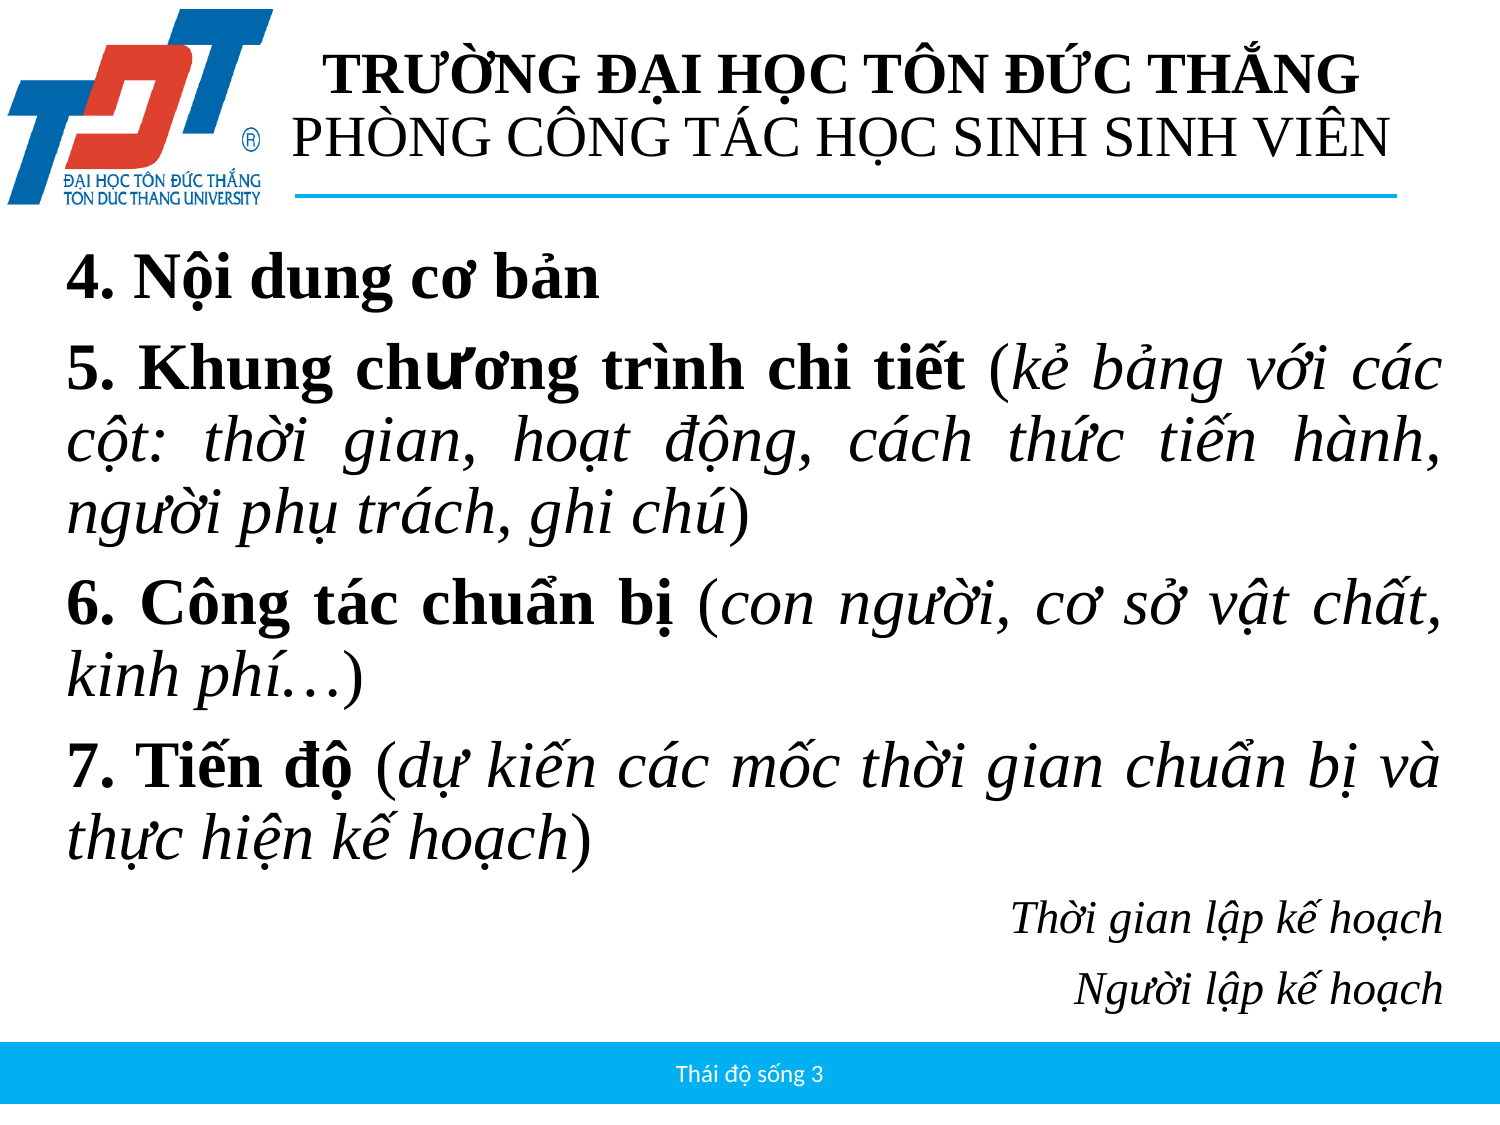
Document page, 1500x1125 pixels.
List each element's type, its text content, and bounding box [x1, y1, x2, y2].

picture [7, 9, 273, 205]
list 4. Nội dung cơ bản 5. Khung chương trình chi tiết (kẻ bảng với các cột: thời gian, hoạt động, cách thức tiến hành, người phụ trách, ghi chú) 6. Công tác chuẩn bị (con người, cơ sở vật chất, kinh phí…) 7. Tiến độ (dự kiến các mốc thời gian chuẩn bị và thực hiện kế hoạch) Thời gian lập kế hoạch Người lập kế hoạch [51, 233, 1460, 1023]
footer Thái độ sống 3 [496, 1042, 1004, 1103]
title TRƯỜNG ĐẠI HỌC TÔN ĐỨC THẮNG PHÒNG CÔNG TÁC HỌC SINH SINH VIÊN [214, 34, 1470, 179]
